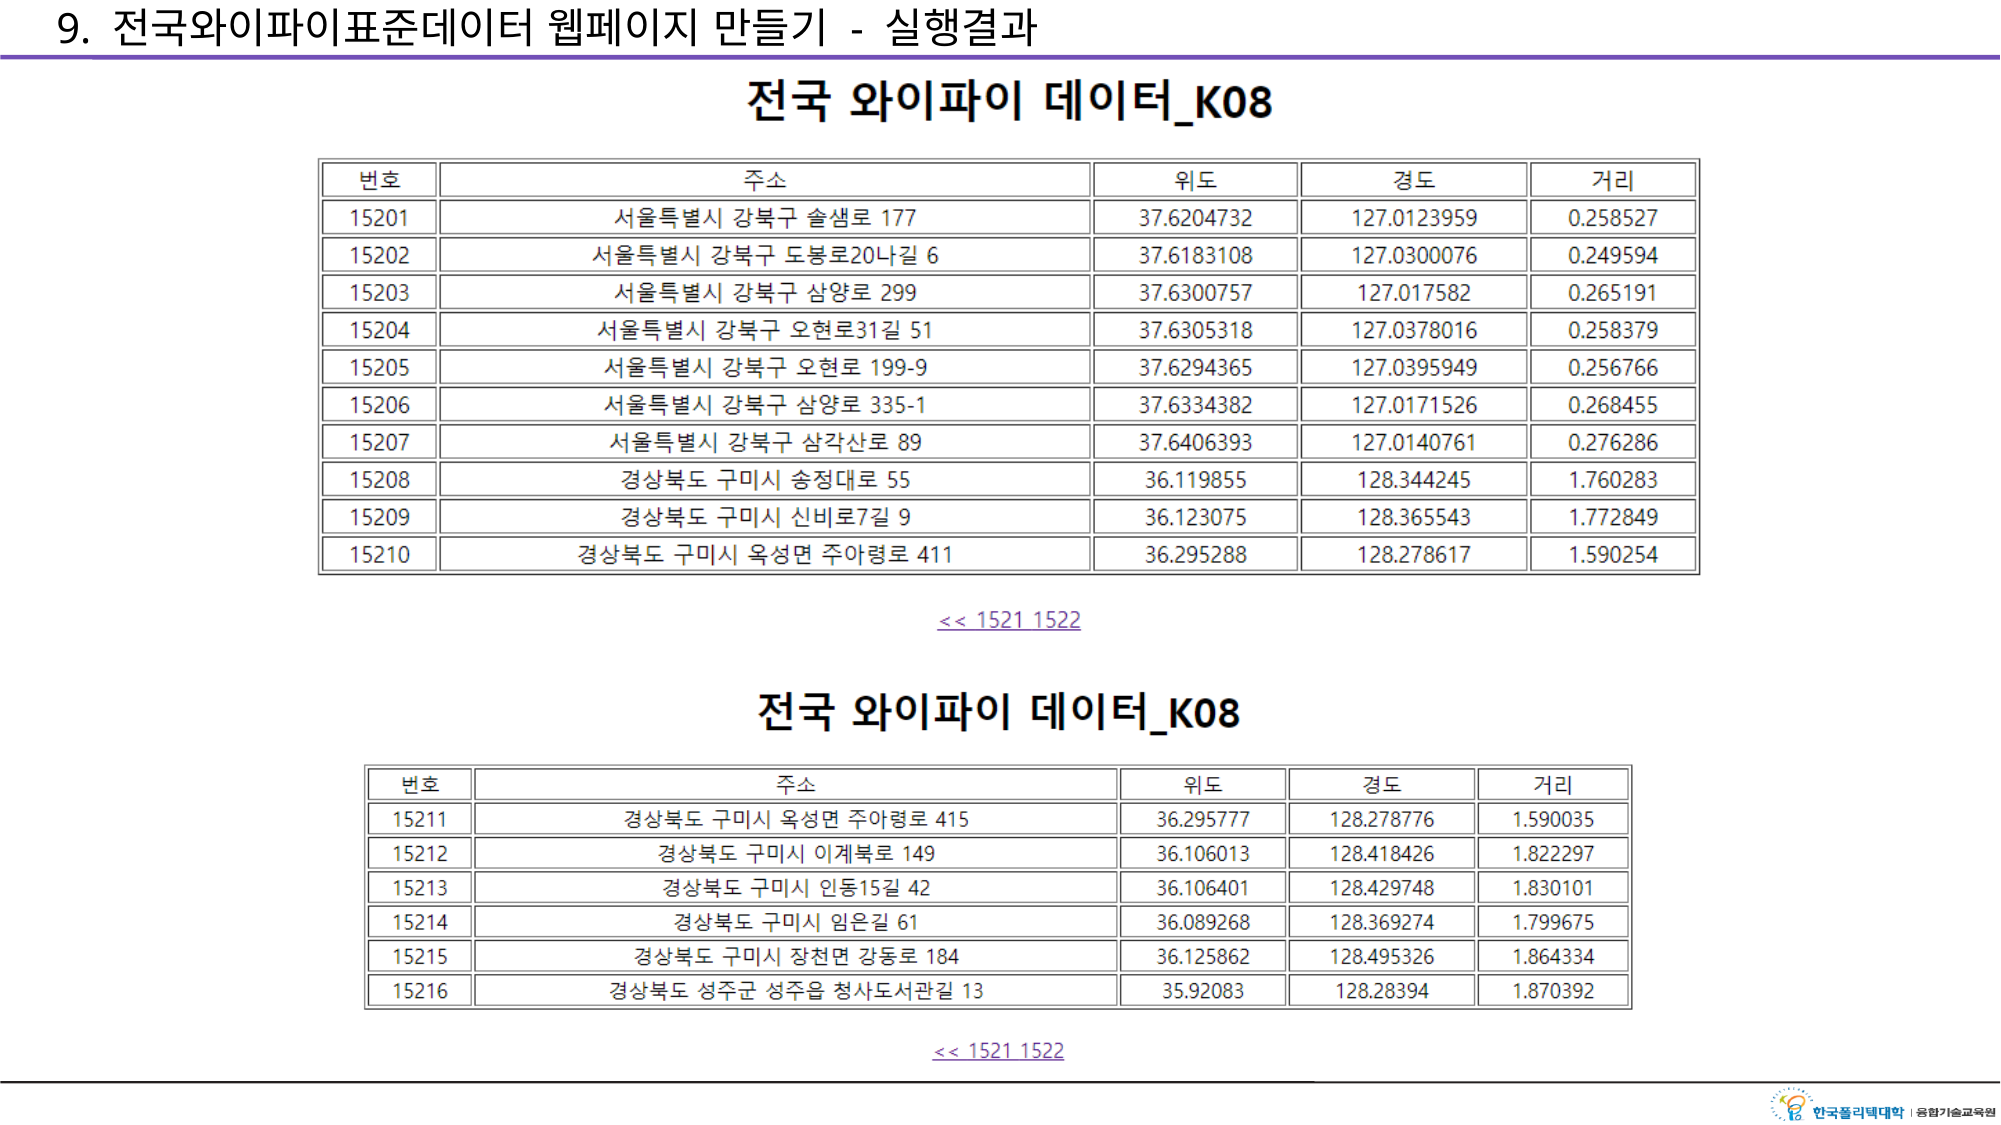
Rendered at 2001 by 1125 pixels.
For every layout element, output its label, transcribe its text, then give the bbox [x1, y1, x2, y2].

title 9. 전국와이파이표준데이터 웹페이지 만들기 - 실행결과 [41, 0, 1972, 52]
picture [335, 682, 1677, 1081]
picture [1765, 1084, 1998, 1124]
picture [289, 71, 1724, 646]
